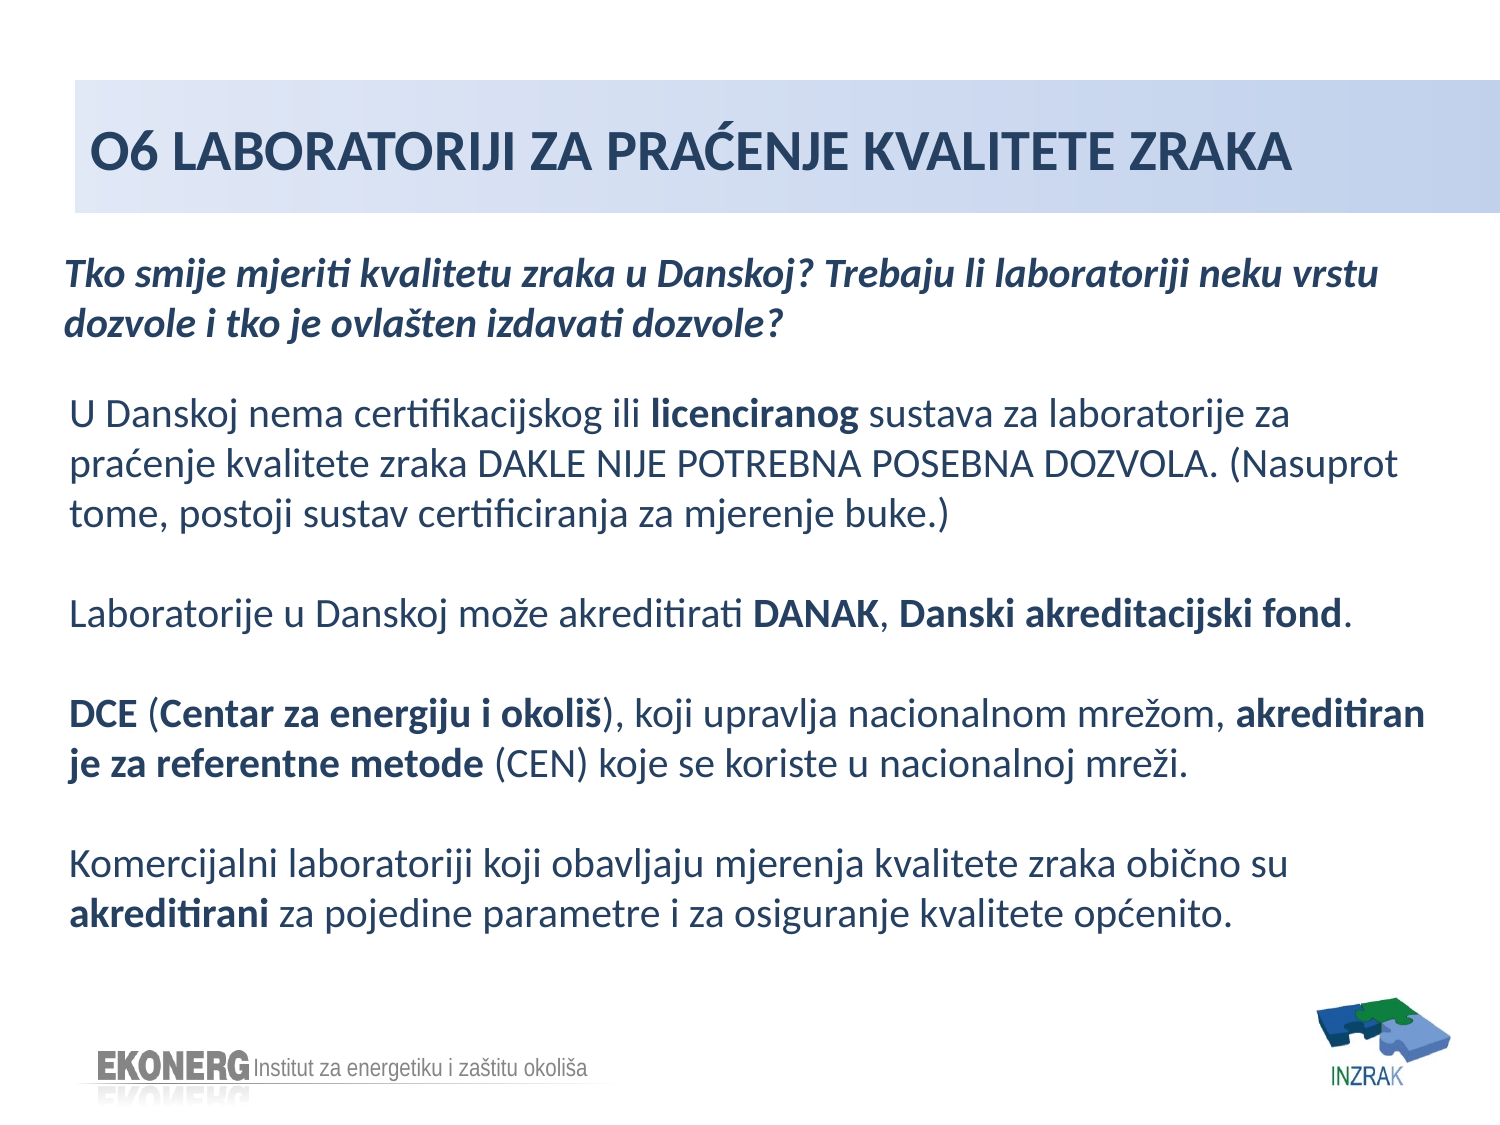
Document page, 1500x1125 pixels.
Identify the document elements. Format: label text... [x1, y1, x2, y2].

text_box Tko smije mjeriti kvalitetu zraka u Danskoj? Trebaju li laboratoriji neku vrstu dozvole i tko je ovlašten izdavati dozvole? [49, 238, 1469, 414]
picture [1315, 996, 1451, 1093]
text_box U Danskoj nema certifikacijskog ili licenciranog sustava za laboratorije za praćenje kvalitete zraka DAKLE NIJE POTREBNA POSEBNA DOZVOLA. (Nasuprot tome, postoji sustav certificiranja za mjerenje buke.) Laboratorije u Danskoj može akreditirati DANAK, Danski akreditacijski fond. DCE (Centar za energiju i okoliš), koji upravlja nacionalnom mrežom, akreditiran je za referentne metode (CEN) koje se koriste u nacionalnoj mreži. Komercijalni laboratoriji koji obavljaju mjerenja kvalitete zraka obično su akreditirani za pojedine parametre i za osiguranje kvalitete općenito. [54, 378, 1461, 994]
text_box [61, 1038, 636, 1112]
title O6 LABORATORIJI ZA PRAĆENJE KVALITETE ZRAKA [75, 80, 1500, 213]
